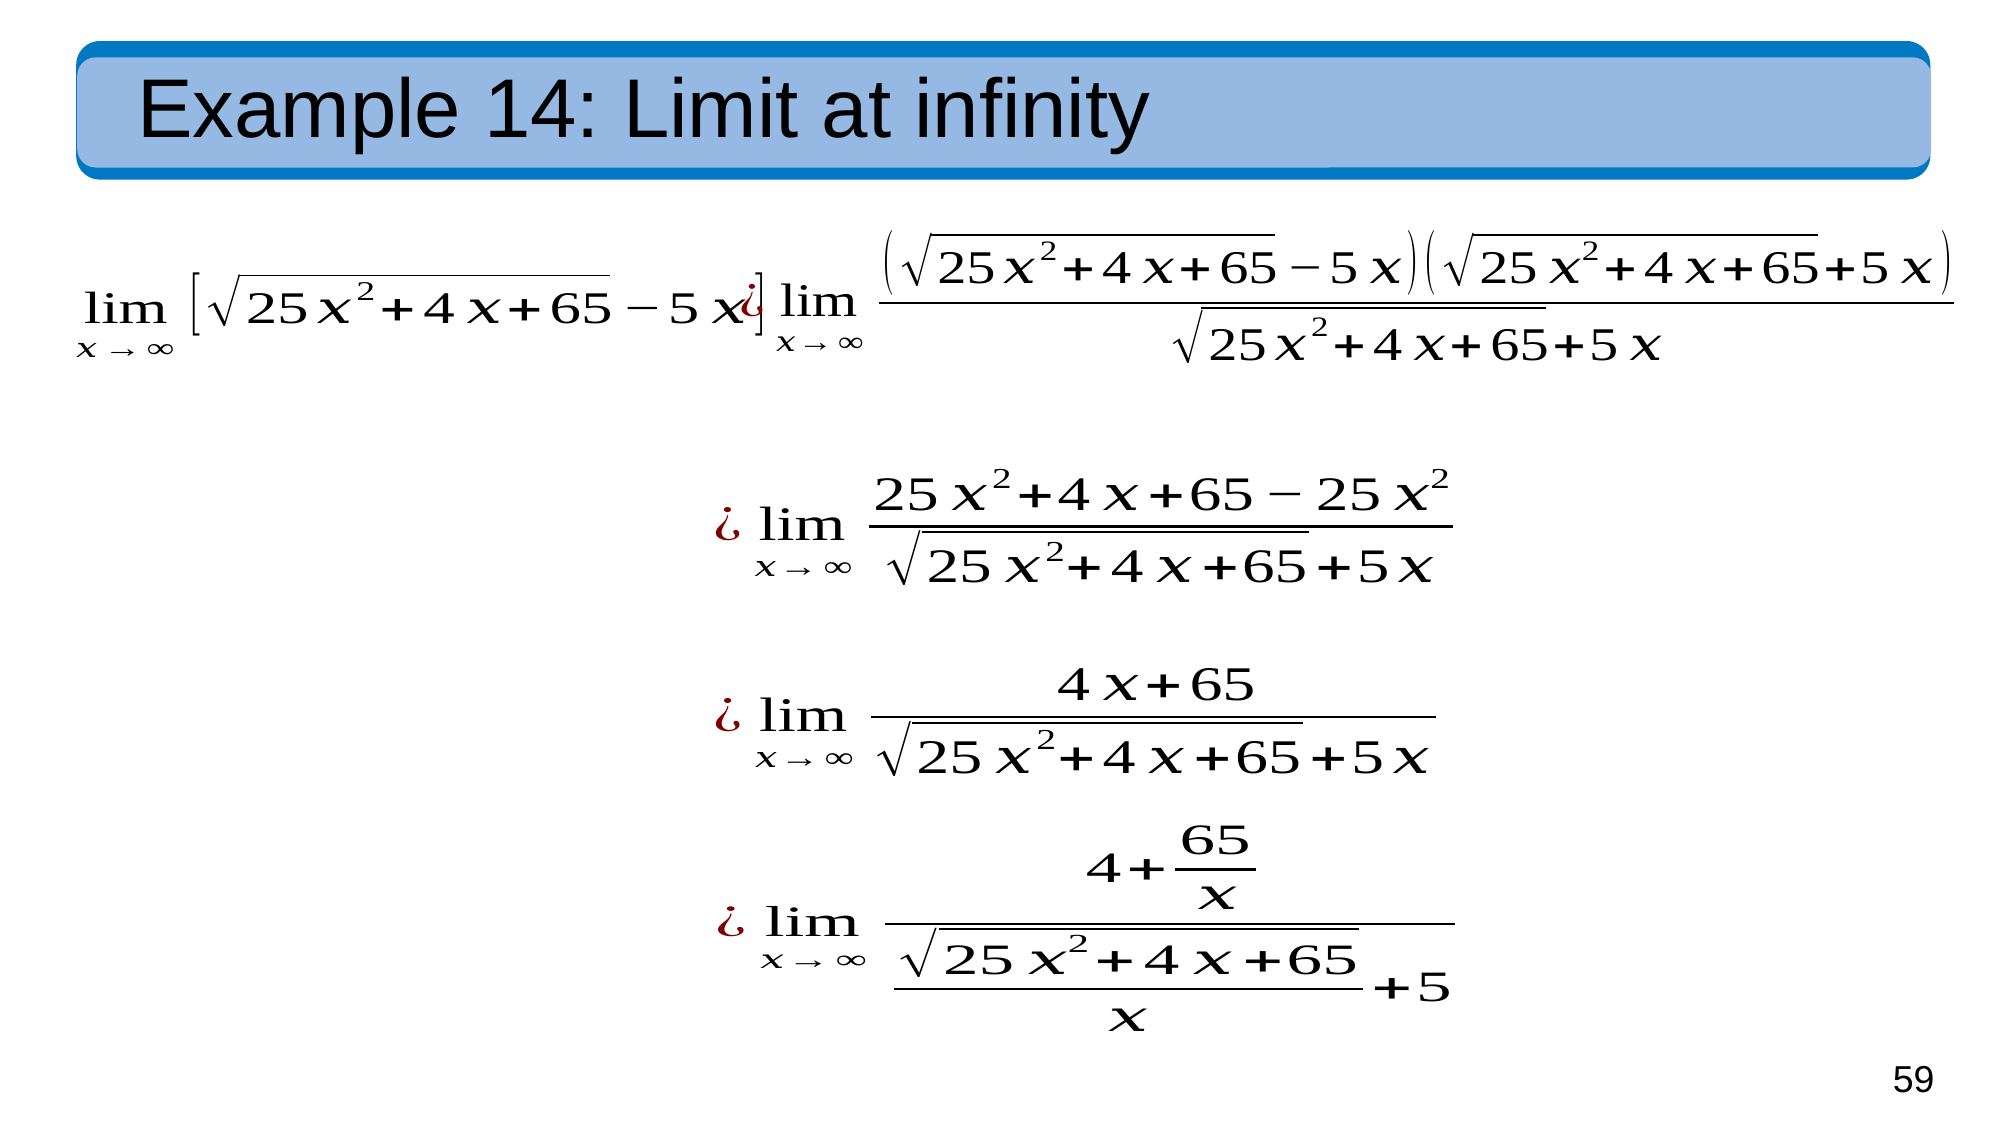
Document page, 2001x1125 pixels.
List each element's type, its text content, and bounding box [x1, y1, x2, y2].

title Example 14: Limit at infinity [137, 65, 1863, 176]
